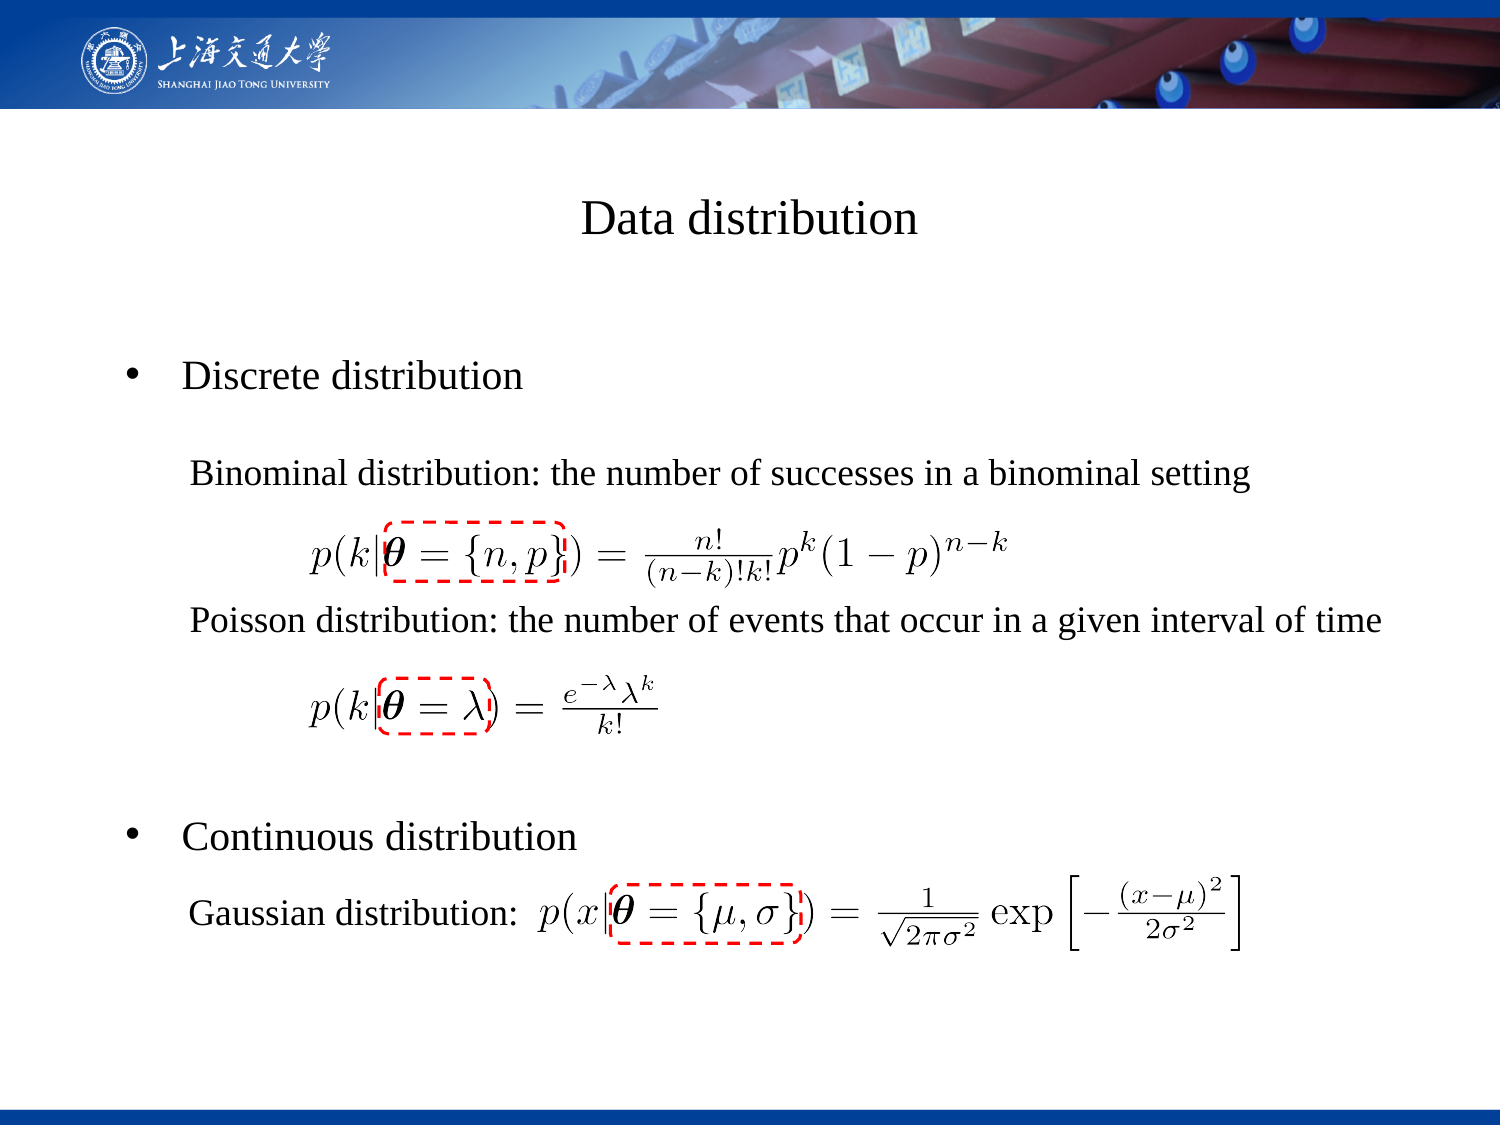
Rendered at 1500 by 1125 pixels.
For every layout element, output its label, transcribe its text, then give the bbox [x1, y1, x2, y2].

text_box Binominal distribution: the number of successes in a binominal setting [174, 440, 1271, 501]
picture [308, 675, 658, 734]
text_box Discrete distribution [110, 340, 539, 405]
text_box Gaussian distribution: [173, 880, 537, 941]
picture [537, 875, 1240, 951]
picture [309, 528, 1007, 588]
text_box [384, 521, 564, 528]
text_box Data distribution [565, 177, 934, 252]
text_box Poisson distribution: the number of events that occur in a given interval of time [174, 587, 1407, 648]
picture [0, 18, 1500, 109]
text_box Continuous distribution [110, 801, 593, 866]
